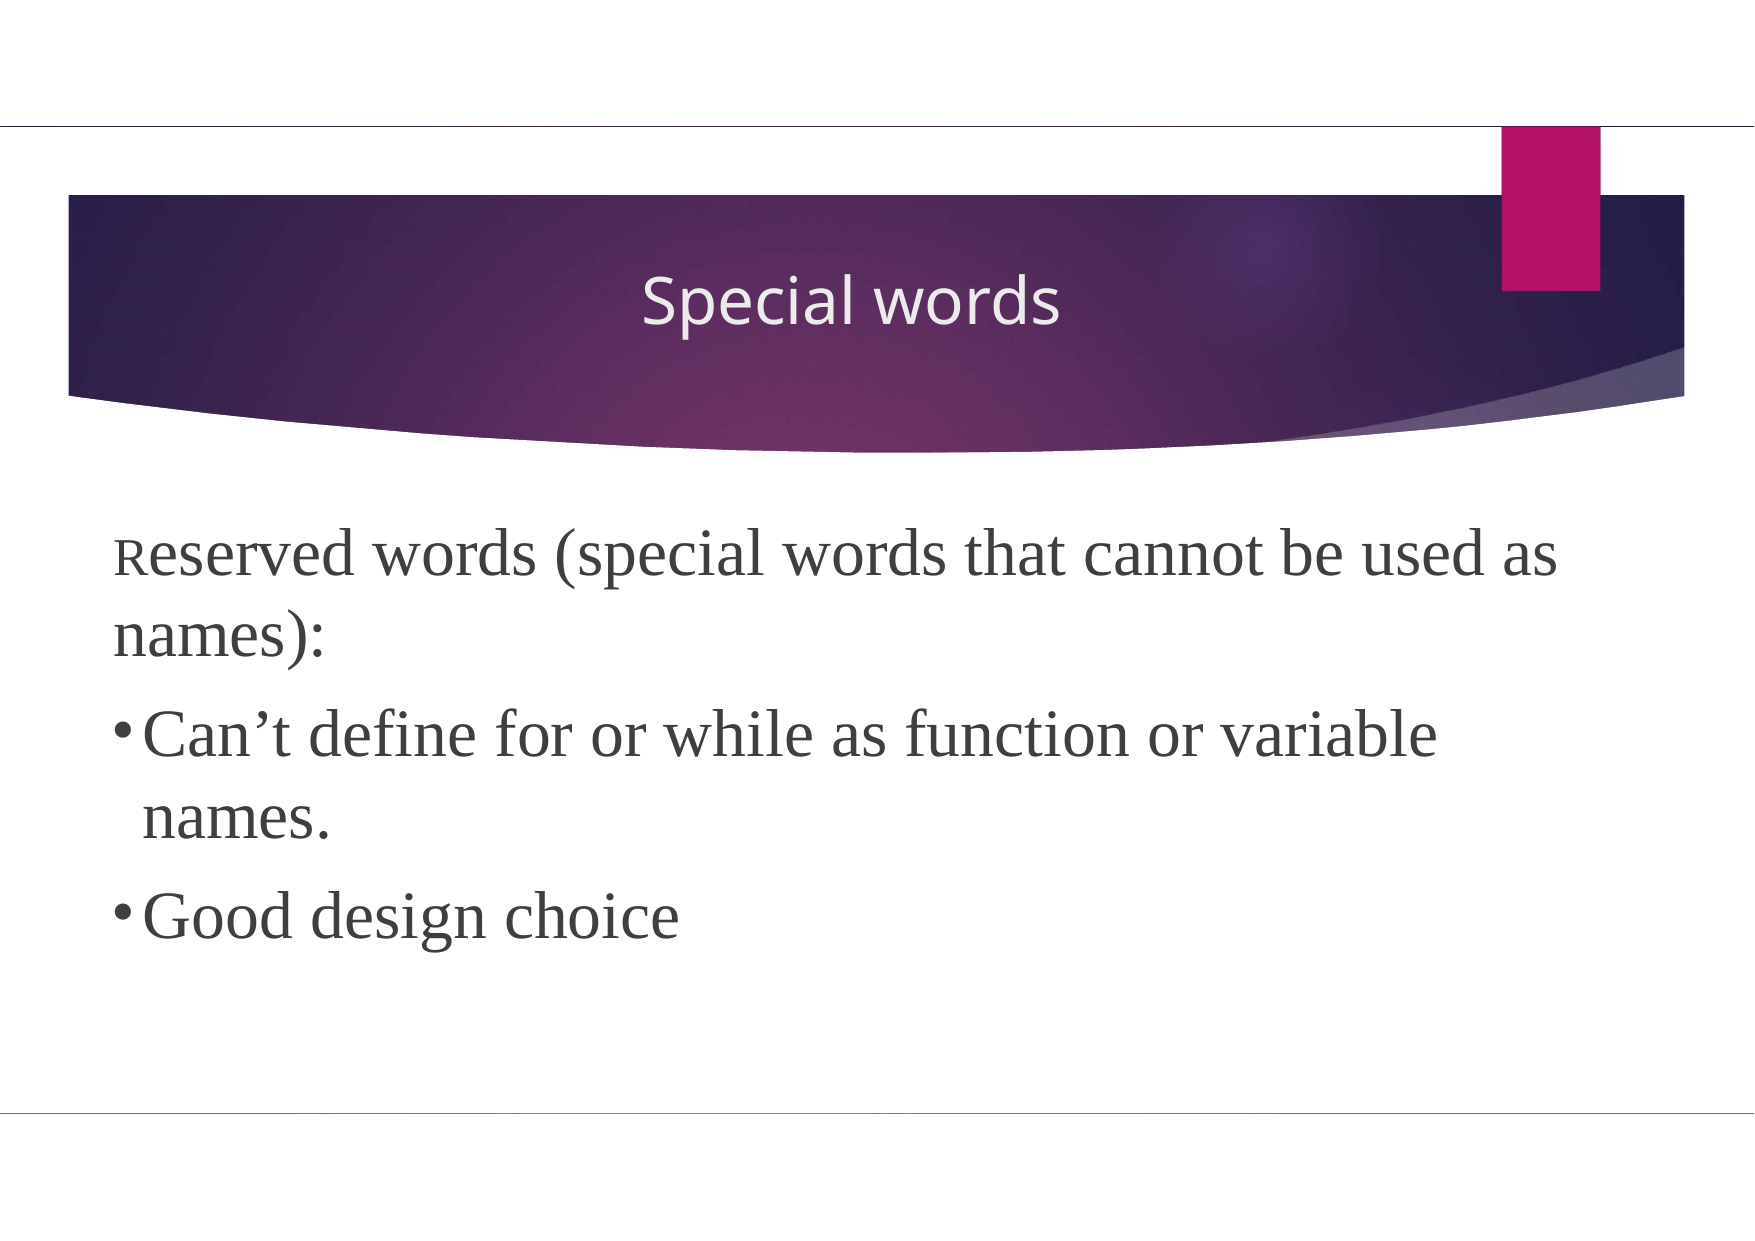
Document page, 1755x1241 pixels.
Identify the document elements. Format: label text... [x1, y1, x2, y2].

text_box Reserved words (special words that cannot be used as names): Can’t define for or while as function or variable names. Good design choice [111, 487, 1637, 952]
title Special words [587, 256, 1254, 467]
picture [69, 195, 1684, 443]
